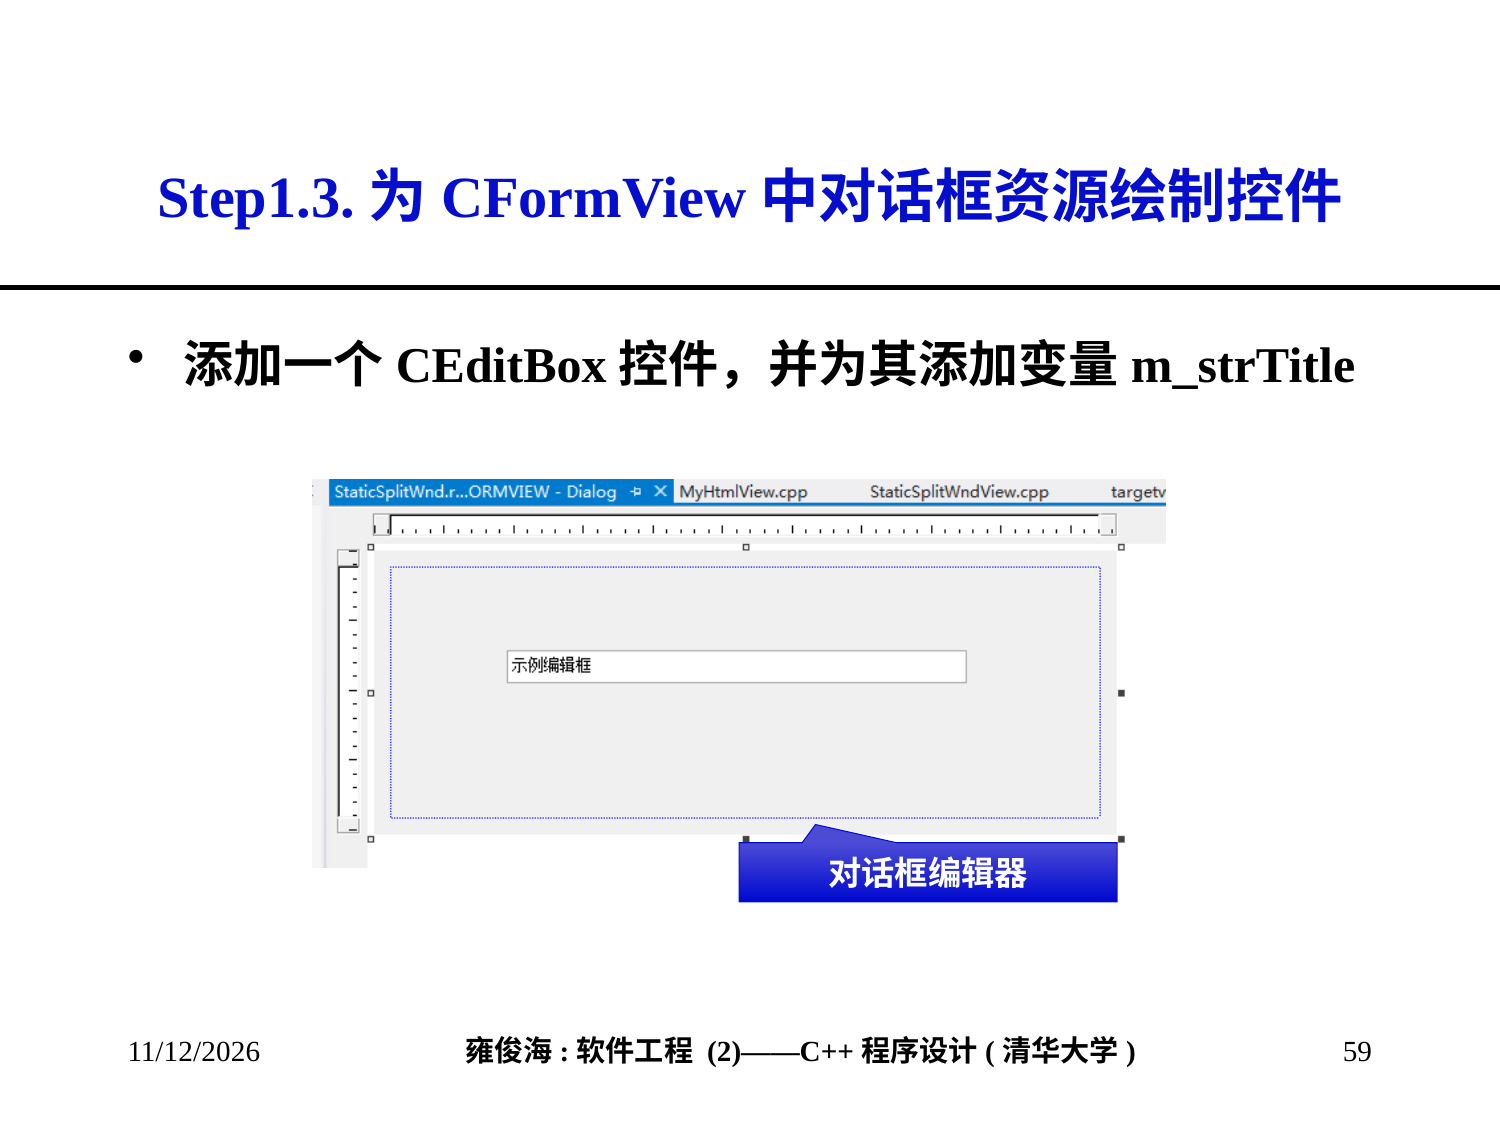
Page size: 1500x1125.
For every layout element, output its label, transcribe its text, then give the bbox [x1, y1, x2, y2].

list 添加一个CEditBox控件，并为其添加变量m_strTitle [112, 324, 1388, 1000]
slide_number 59 [1074, 1025, 1388, 1100]
title Step1.3.为CFormView中对话框资源绘制控件 [112, 99, 1388, 288]
picture [312, 479, 1166, 868]
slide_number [112, 1025, 425, 1100]
text_box 对话框编辑器 [738, 868, 1118, 903]
